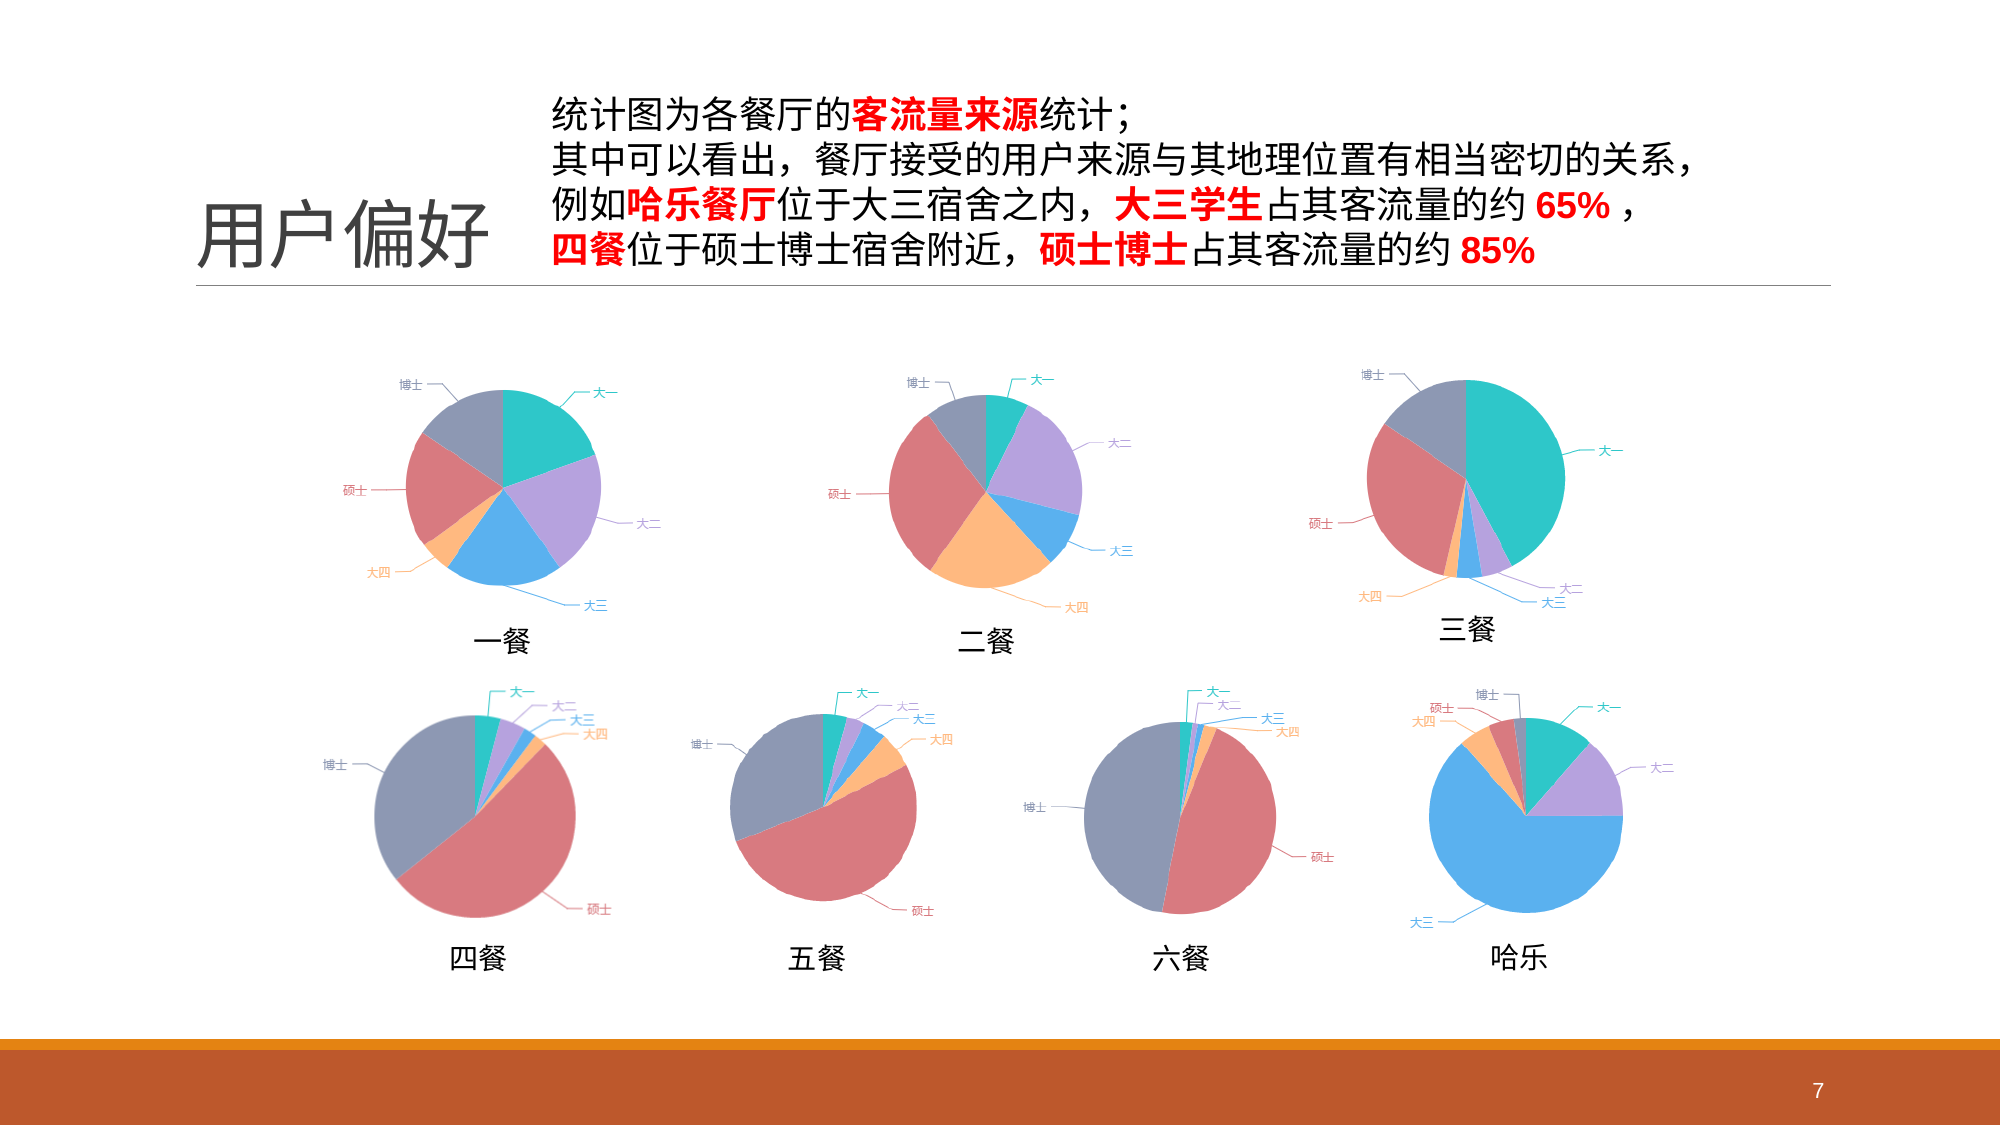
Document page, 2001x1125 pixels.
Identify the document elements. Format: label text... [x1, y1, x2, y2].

picture [1292, 343, 1642, 627]
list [326, 361, 680, 630]
picture [1014, 674, 1349, 938]
picture [1391, 672, 1687, 938]
picture [678, 674, 973, 938]
text_box 一餐 [458, 640, 547, 666]
text_box 统计图为各餐厅的客流量来源统计； 其中可以看出，餐厅接受的用户来源与其地理位置有相当密切的关系， 例如哈乐餐厅位于大三宿舍之内，大三学生占其客流量的约65%， 四餐位于硕士博士宿舍附近，硕士博士占其客流量的约85% [536, 83, 1830, 278]
text_box 哈乐 [1475, 947, 1565, 982]
text_box 六餐 [1137, 946, 1226, 983]
picture [307, 676, 637, 938]
text_box 四餐 [434, 946, 524, 983]
text_box 二餐 [942, 636, 1031, 666]
text_box 五餐 [773, 946, 862, 983]
title 用户偏好 [180, 47, 1830, 285]
text_box 三餐 [1423, 635, 1513, 654]
picture [808, 363, 1170, 627]
slide_number 7 [1624, 1059, 1840, 1120]
